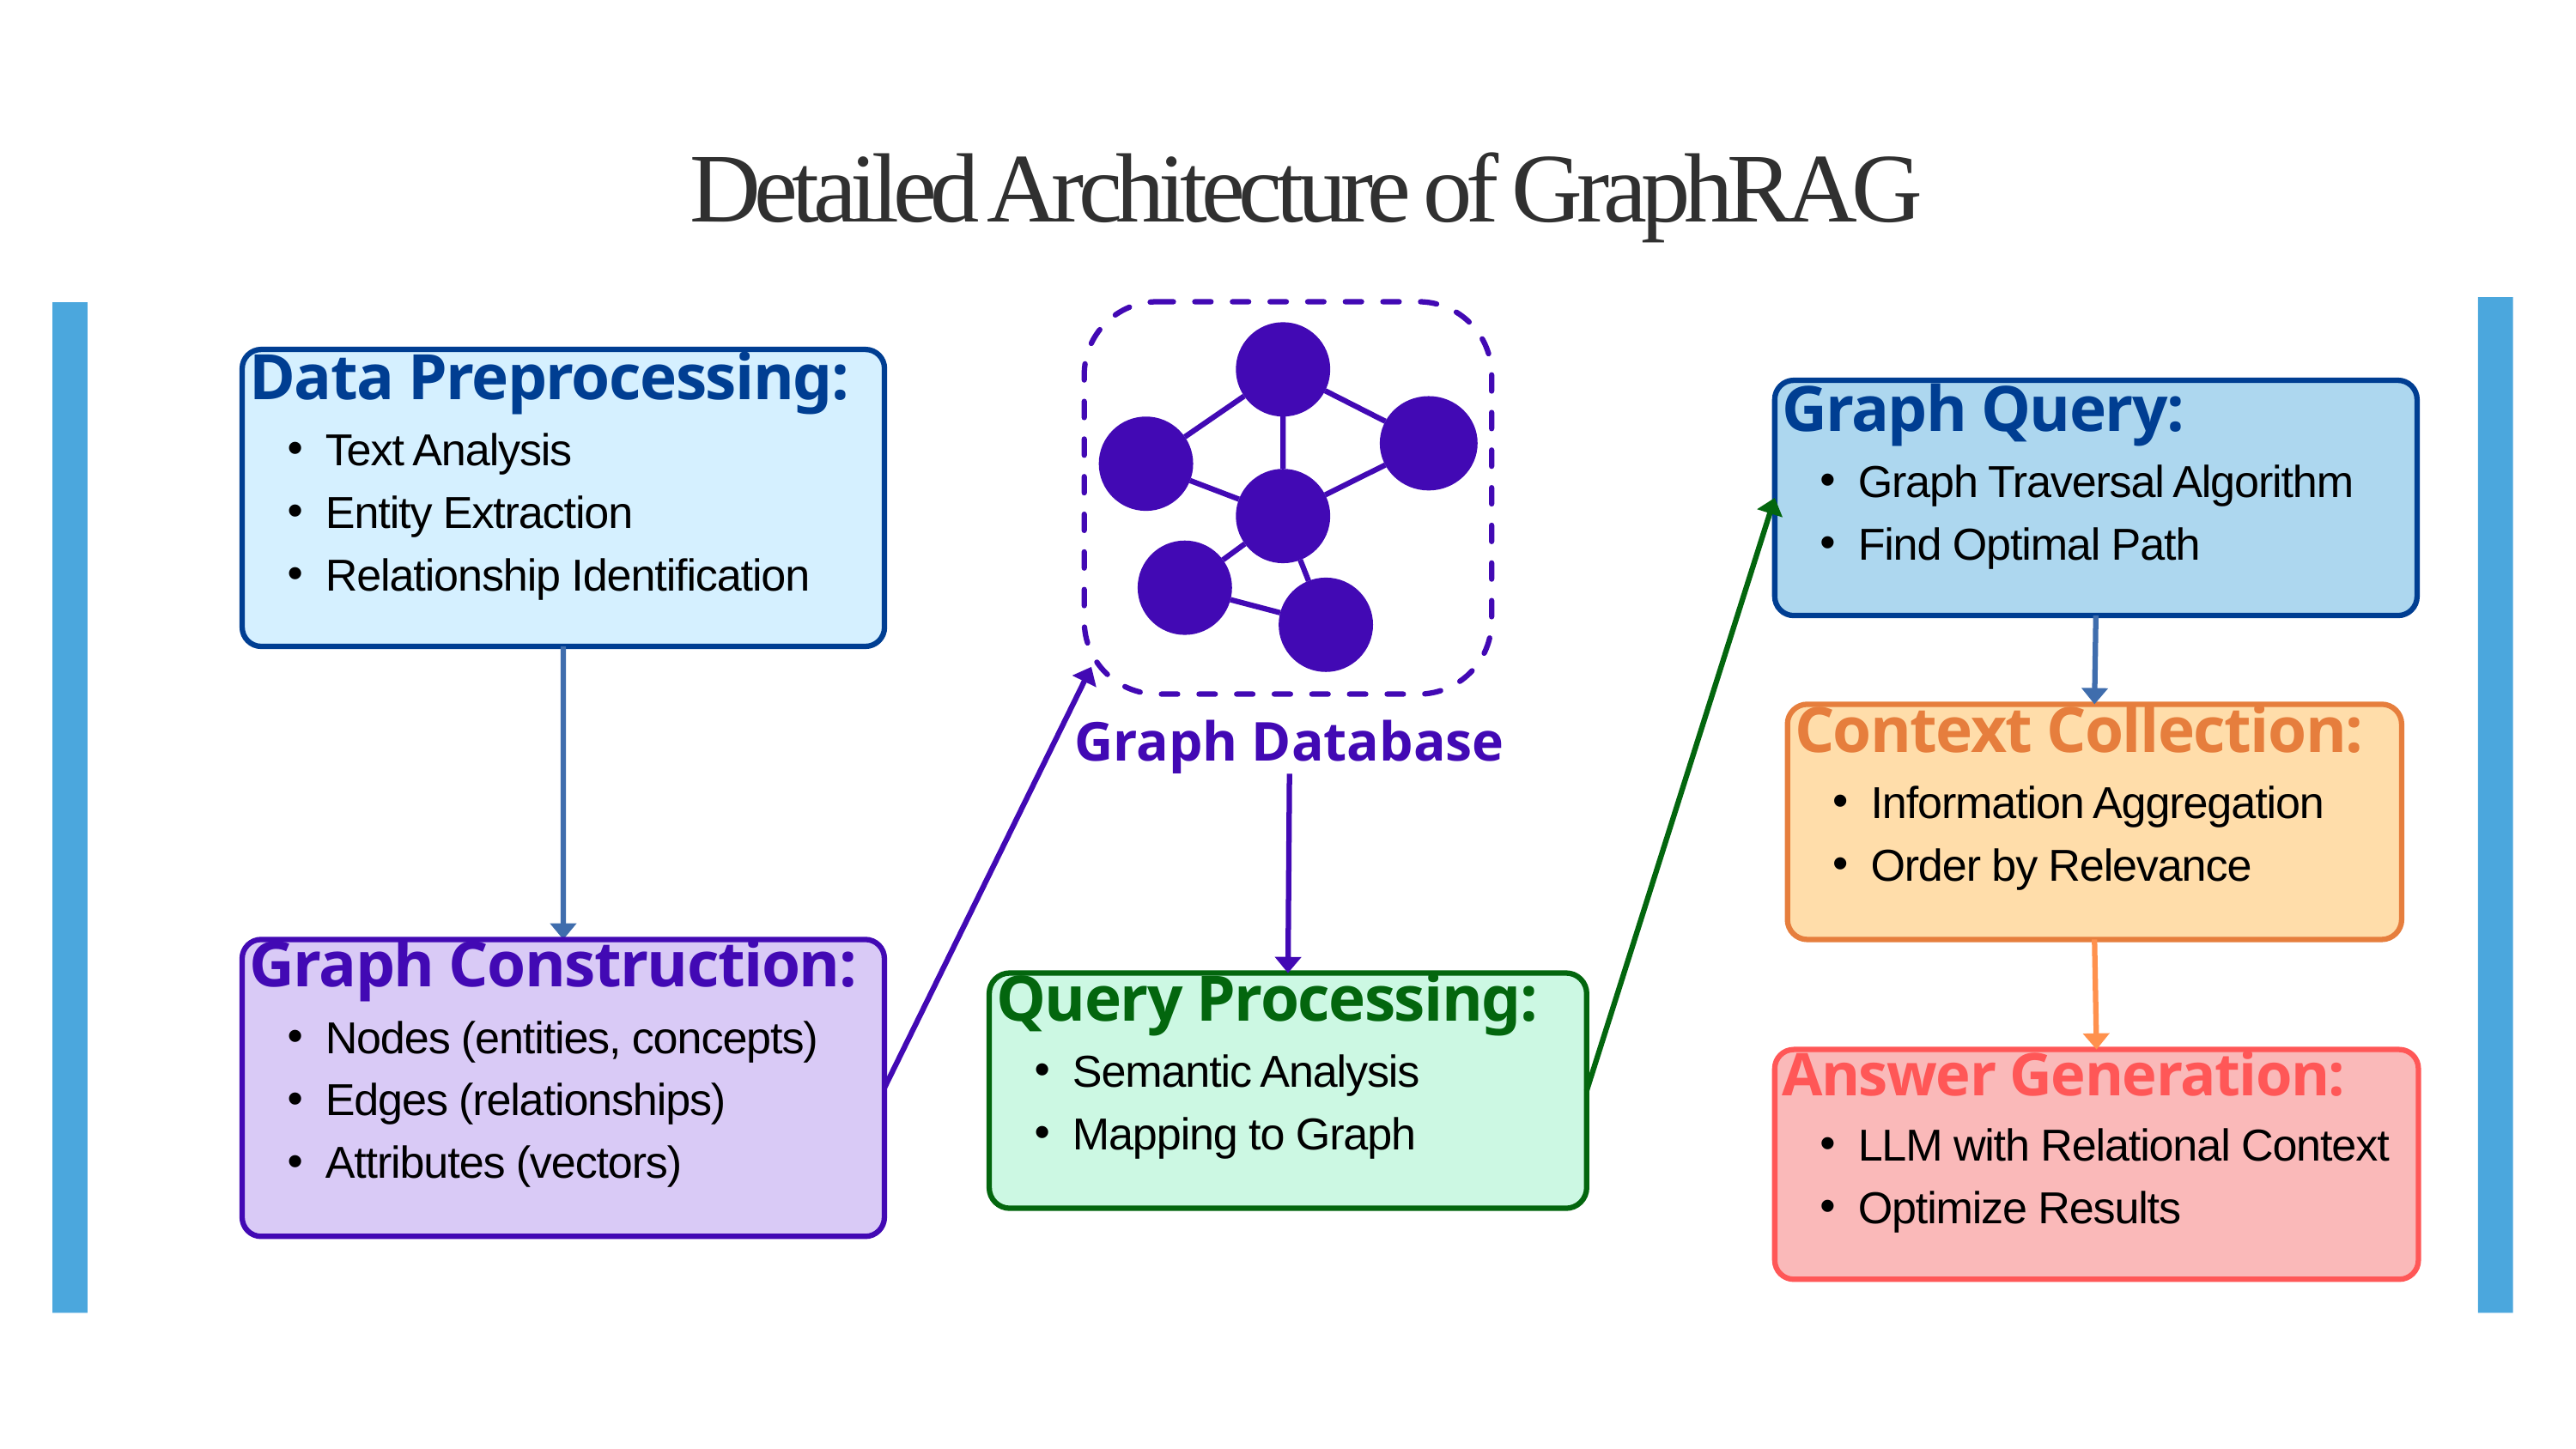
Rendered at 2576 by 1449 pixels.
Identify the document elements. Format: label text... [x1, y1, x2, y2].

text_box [1039, 301, 1540, 774]
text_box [241, 349, 885, 647]
text_box [2086, 623, 2104, 702]
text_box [241, 939, 885, 1237]
text_box [1763, 500, 1770, 508]
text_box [988, 973, 1588, 1209]
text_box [1787, 704, 2403, 940]
text_box [2087, 947, 2105, 1048]
text_box Detailed Architecture of GraphRAG [372, 149, 2240, 242]
text_box [554, 654, 573, 937]
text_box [1774, 1049, 2419, 1280]
text_box [1279, 781, 1297, 971]
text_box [1774, 379, 2418, 616]
